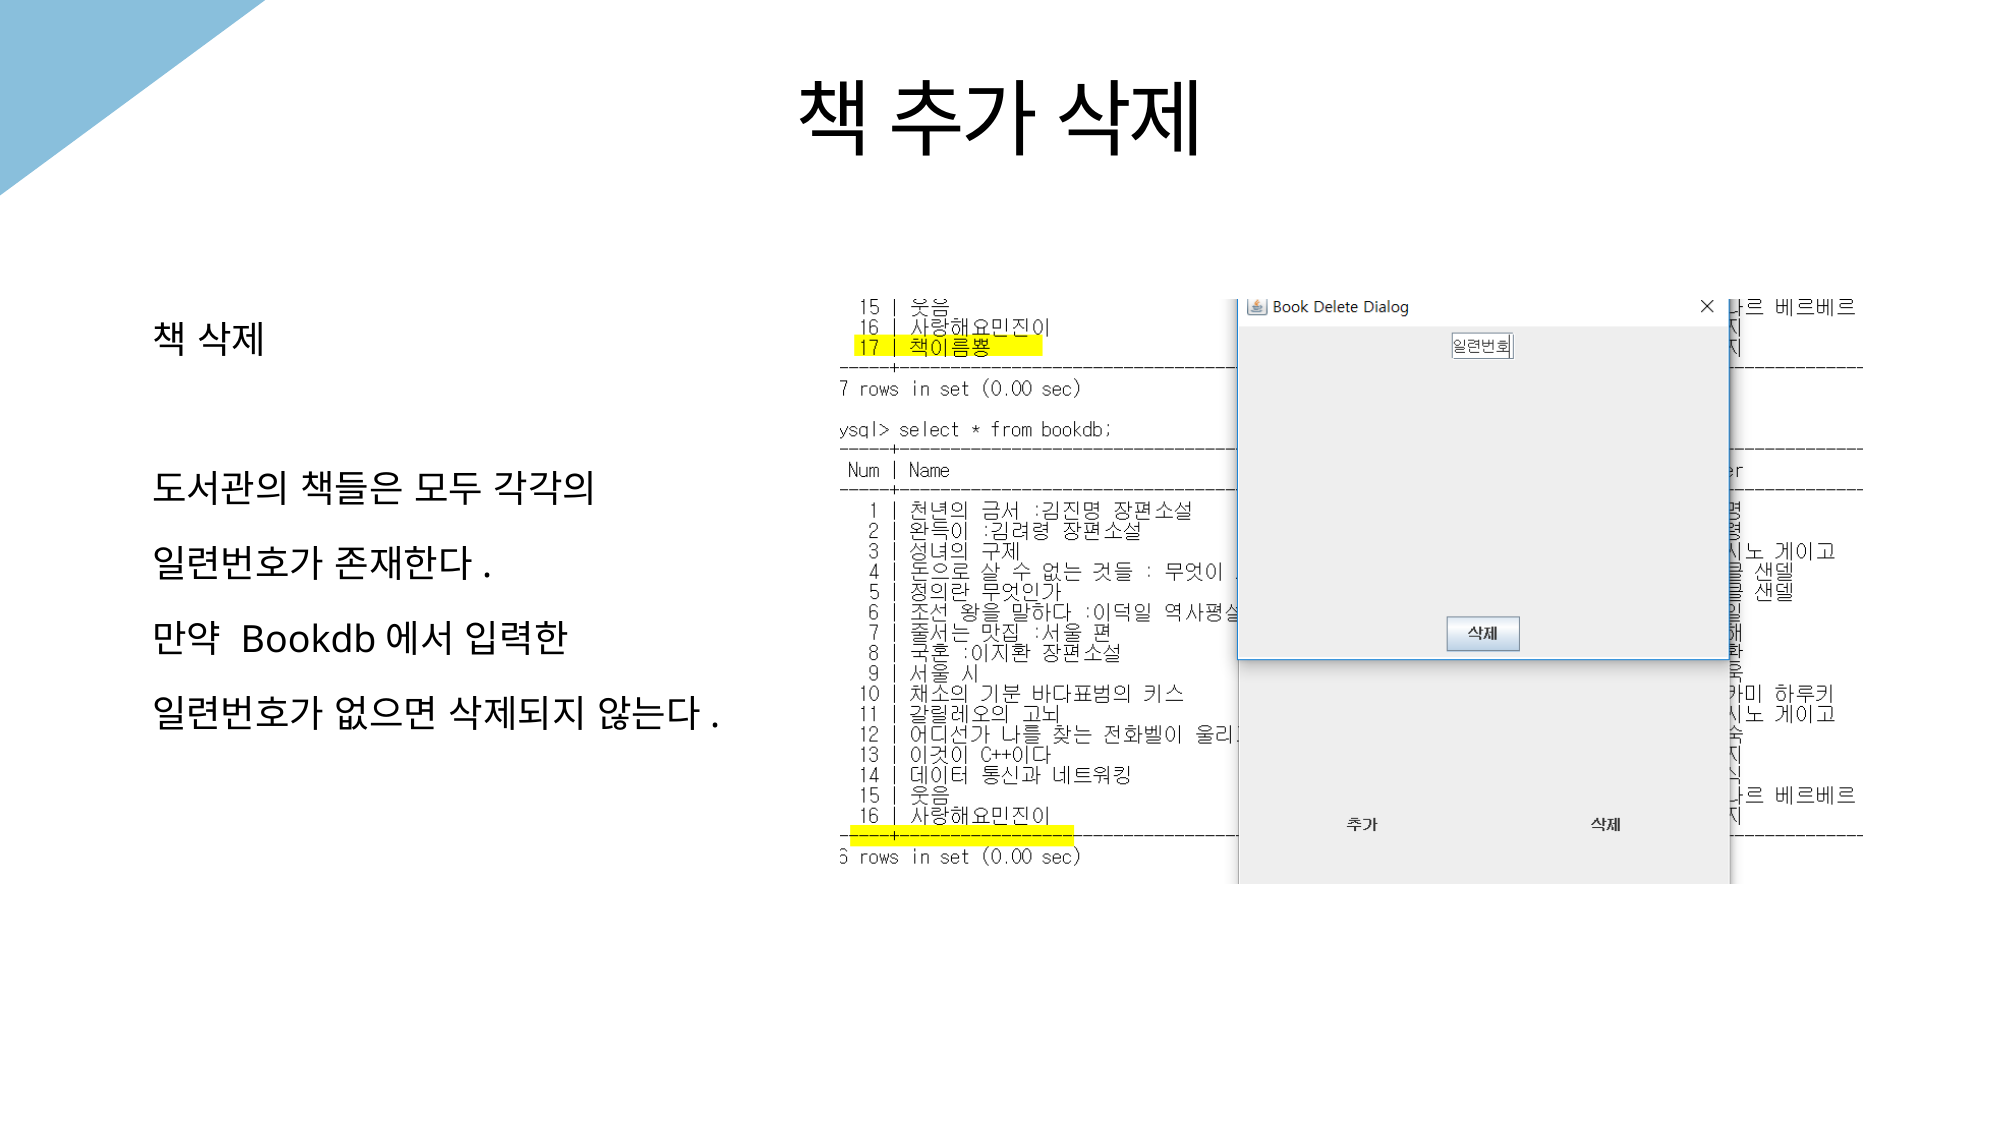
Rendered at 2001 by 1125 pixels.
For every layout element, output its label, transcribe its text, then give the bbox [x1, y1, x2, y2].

picture [840, 299, 1863, 885]
text_box 책 삭제 도서관의 책들은 모두 각각의 일련번호가 존재한다. 만약 Bookdb에서 입력한 일련번호가 없으면 삭제되지 않는다. [137, 299, 763, 1014]
text_box [0, 0, 266, 196]
text_box 책 추가 삭제 [288, 73, 1712, 241]
